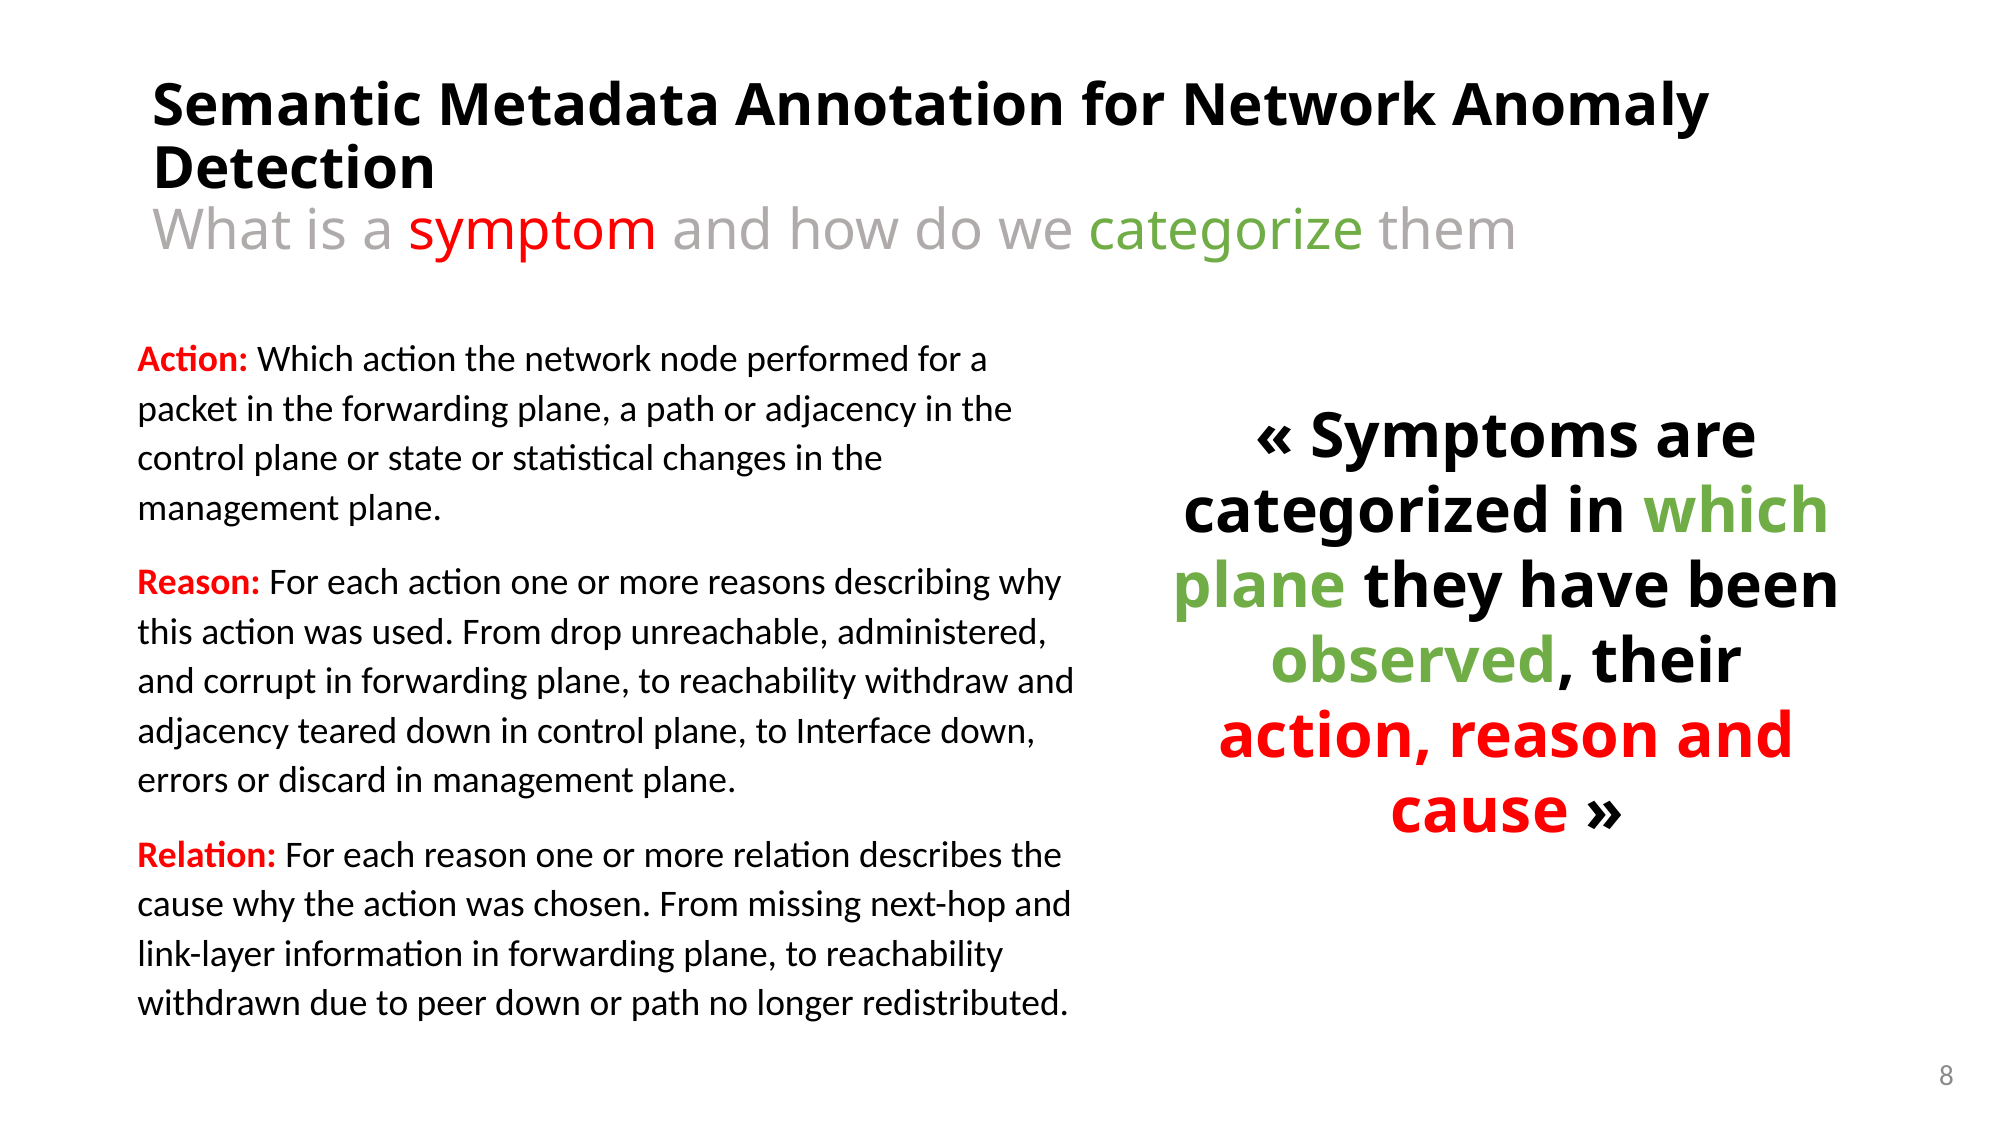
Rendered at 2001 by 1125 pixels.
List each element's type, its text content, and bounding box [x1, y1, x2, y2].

title Semantic Metadata Annotation for Network Anomaly Detection What is a symptom and how do we categorize them [137, 59, 1863, 278]
text_box Action: Which action the network node performed for a packet in the forwarding plane, a path or adjacency in the control plane or state or statistical changes in the management plane. Reason: For each action one or more reasons describing why this action was used. From drop unreachable, administered, and corrupt in forwarding plane, to reachability withdraw and adjacency teared down in control plane, to Interface down, errors or discard in management plane. Relation: For each reason one or more relation describes the cause why the action was chosen. From missing next-hop and link-layer information in forwarding plane, to reachability withdrawn due to peer down or path no longer redistributed. [137, 329, 1094, 1015]
slide_number 8 [1900, 1043, 1969, 1104]
text_box « Symptoms are categorized in which plane they have been observed, their action, reason and cause » [1151, 387, 1863, 853]
